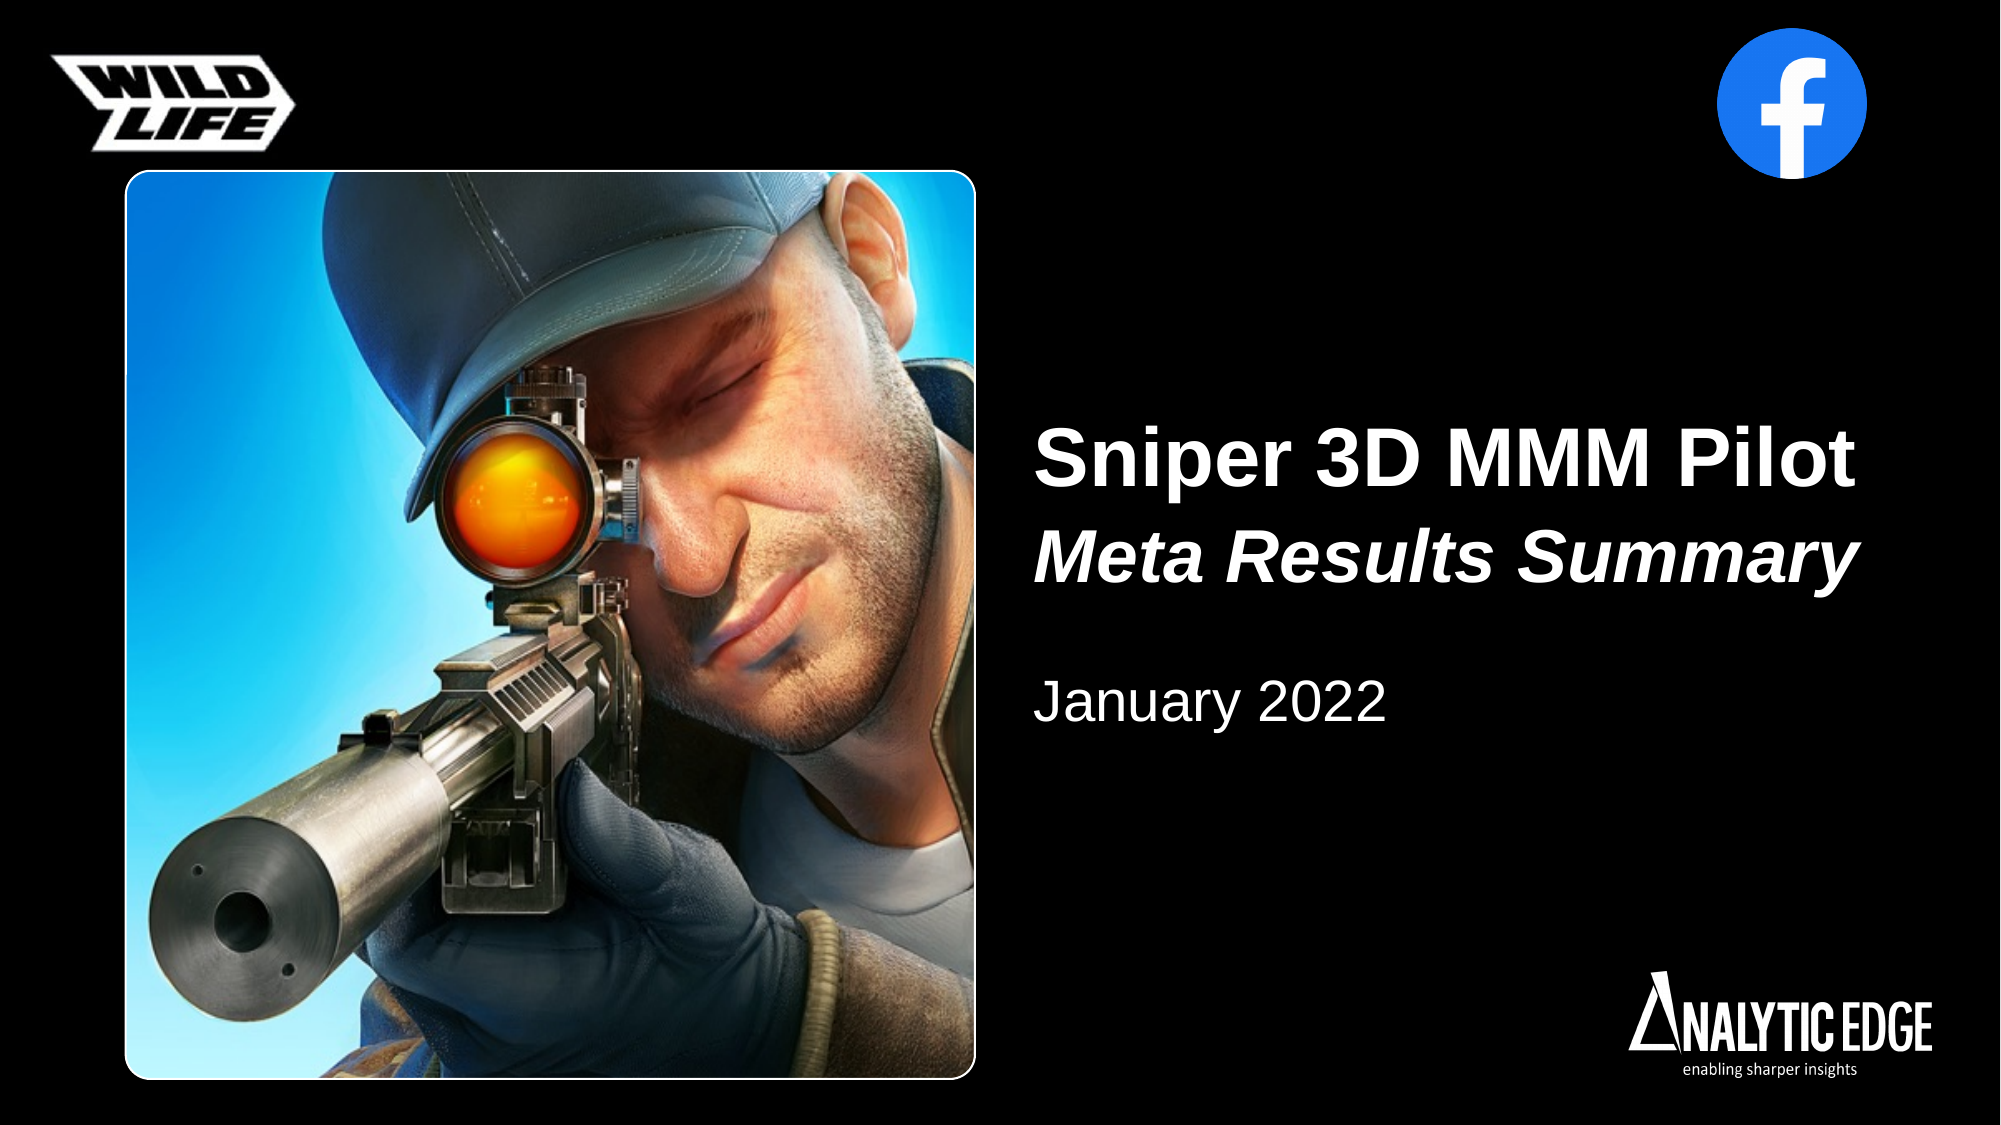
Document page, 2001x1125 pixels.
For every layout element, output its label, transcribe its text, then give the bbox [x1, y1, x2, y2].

picture [1717, 28, 1867, 179]
text_box January 2022 [1018, 642, 1612, 768]
text_box Sniper 3D MMM Pilot Meta Results Summary [1018, 397, 1965, 603]
picture [18, 39, 327, 168]
picture [1605, 966, 1957, 1085]
